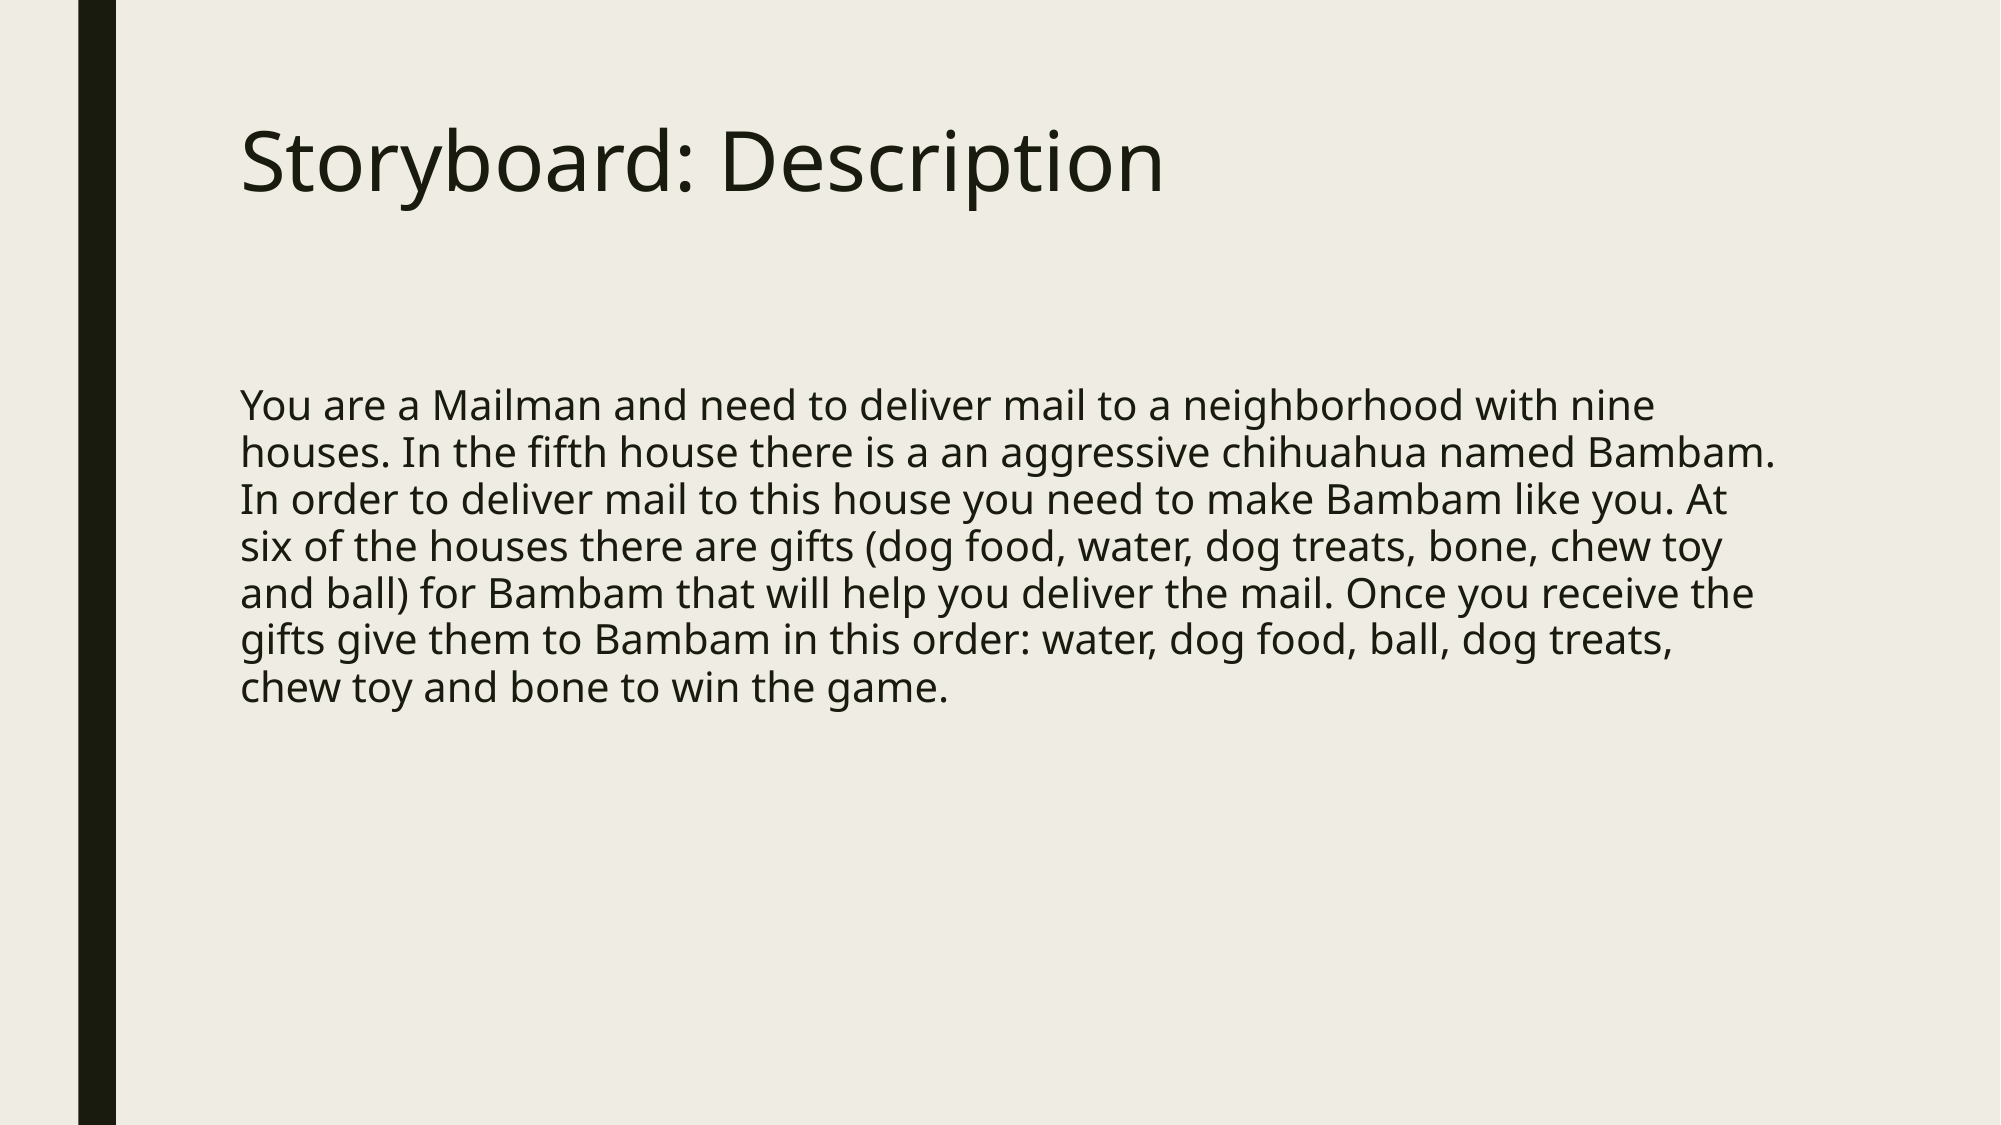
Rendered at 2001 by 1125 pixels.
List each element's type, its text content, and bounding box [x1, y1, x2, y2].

list You are a Mailman and need to deliver mail to a neighborhood with nine houses. In the fifth house there is a an aggressive chihuahua named Bambam. In order to deliver mail to this house you need to make Bambam like you. At six of the houses there are gifts (dog food, water, dog treats, bone, chew toy and ball) for Bambam that will help you deliver the mail. Once you receive the gifts give them to Bambam in this order: water, dog food, ball, dog treats, chew toy and bone to win the game. [225, 375, 1800, 963]
title Storyboard: Description [225, 112, 1800, 357]
